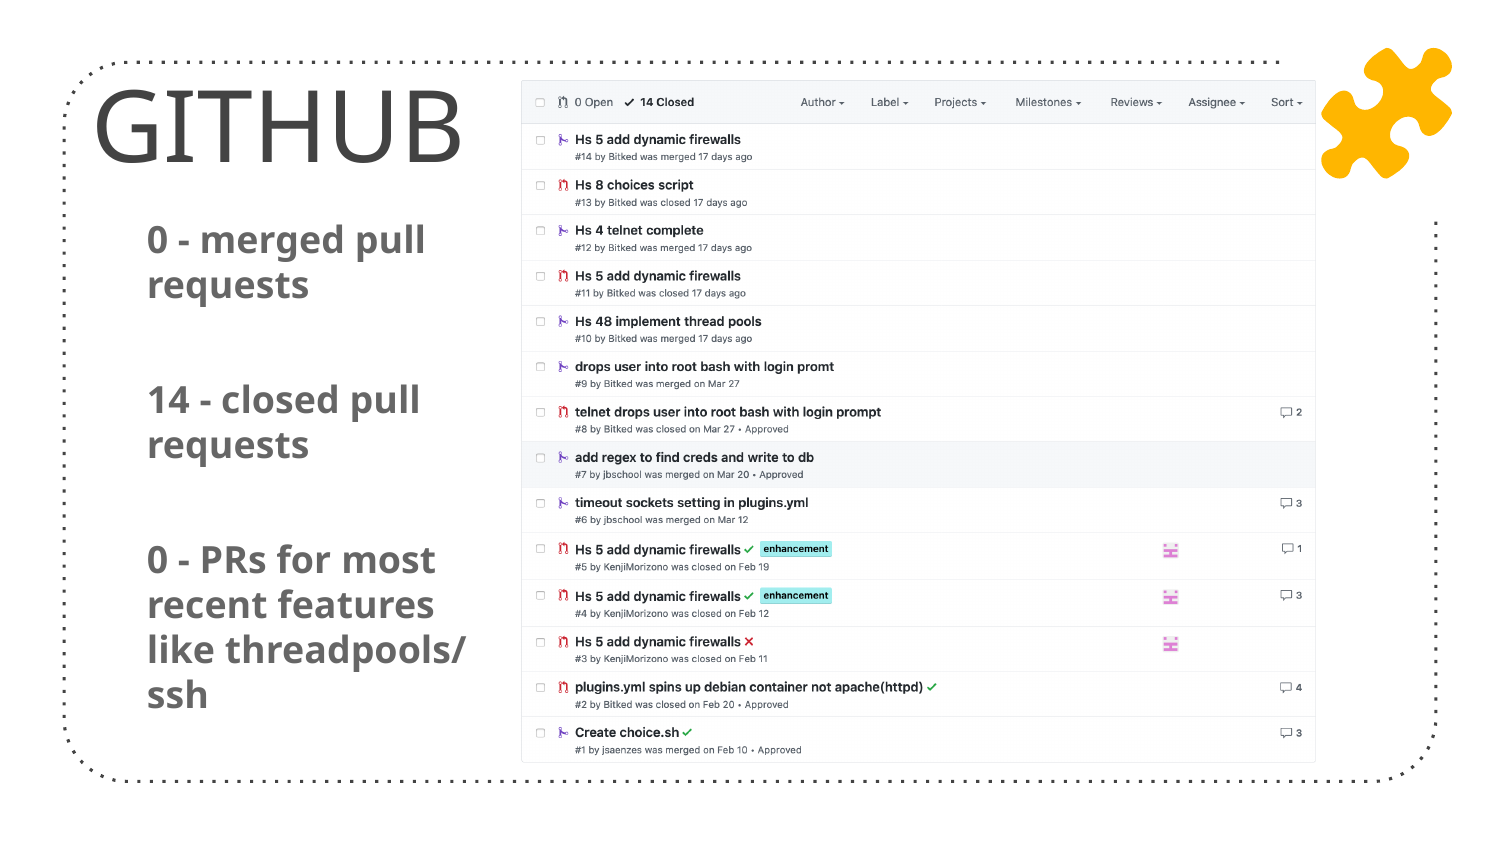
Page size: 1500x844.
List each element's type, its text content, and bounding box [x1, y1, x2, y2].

list 0 - merged pull requests 14 - closed pull requests 0 - PRs for most recent features like threadpools/ ssh [131, 221, 515, 788]
text_box GITHUB [76, 48, 1424, 221]
text_box [1424, 47, 1452, 136]
picture [520, 80, 1316, 764]
